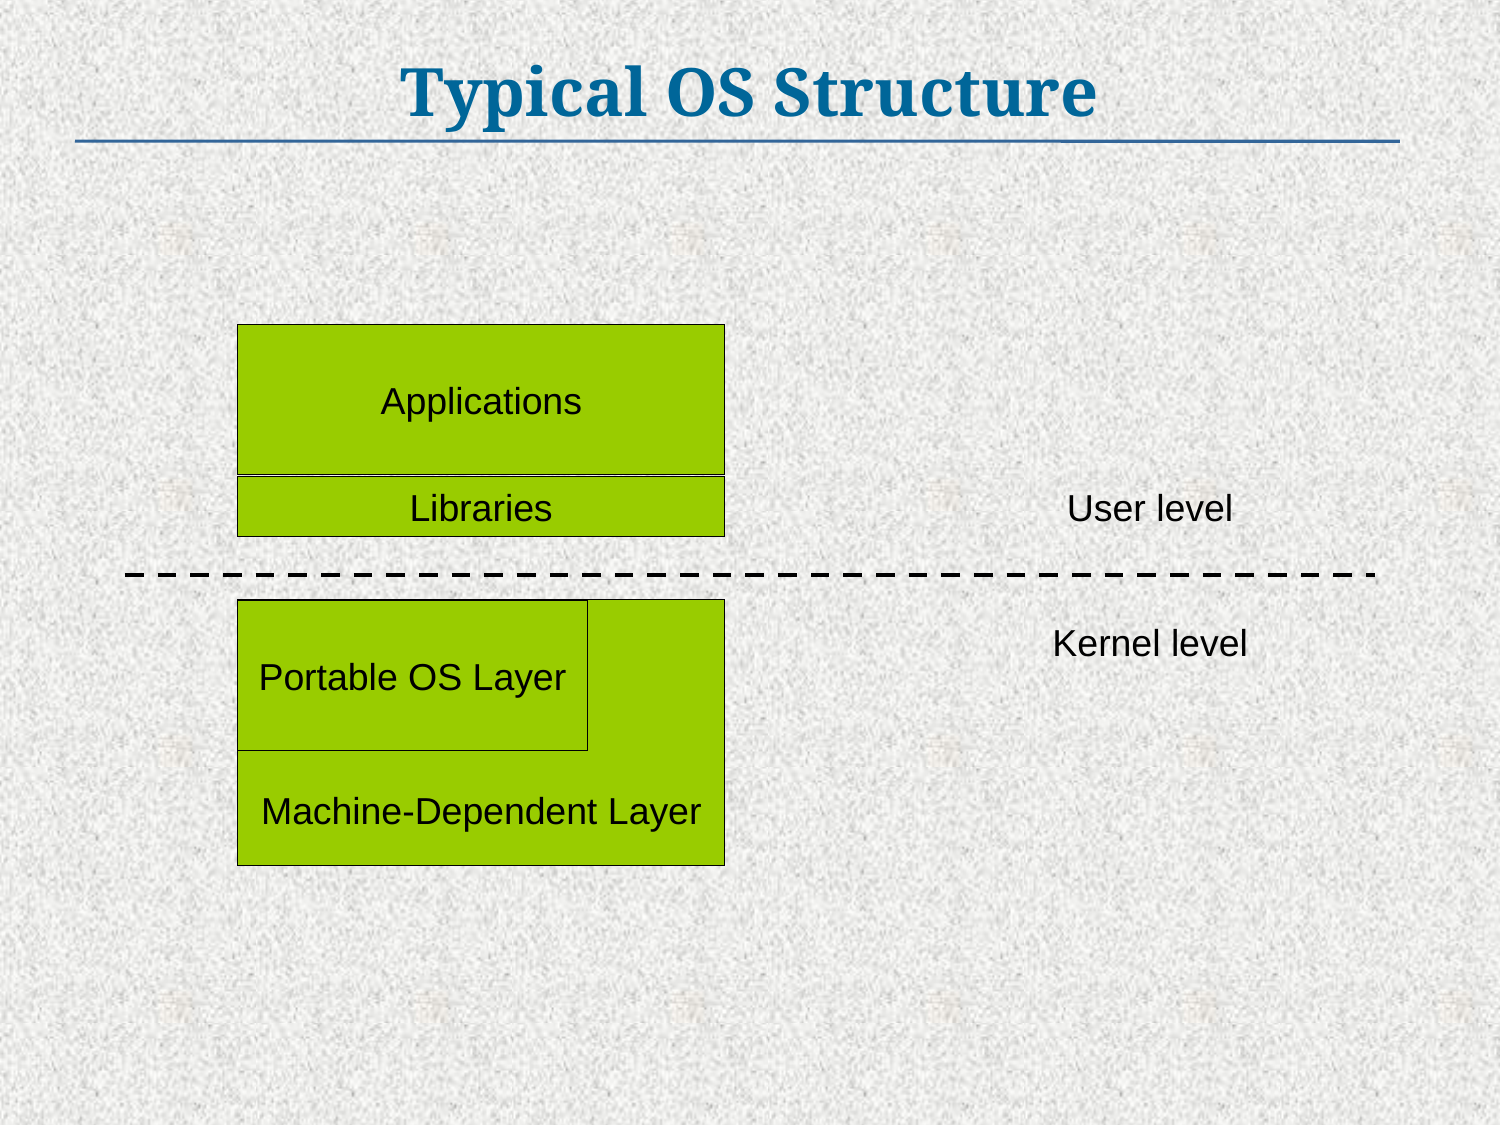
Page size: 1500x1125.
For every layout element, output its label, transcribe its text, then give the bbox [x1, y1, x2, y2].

text_box Portable OS Layer [237, 600, 588, 751]
title Typical OS Structure [75, 42, 1425, 138]
text_box User level Kernel level [1012, 476, 1288, 574]
text_box Libraries [237, 476, 725, 537]
picture [0, 0, 1500, 1125]
text_box Applications [237, 324, 725, 475]
text_box Machine-Dependent Layer [237, 599, 725, 866]
text_box User level Kernel level [1012, 584, 1288, 672]
